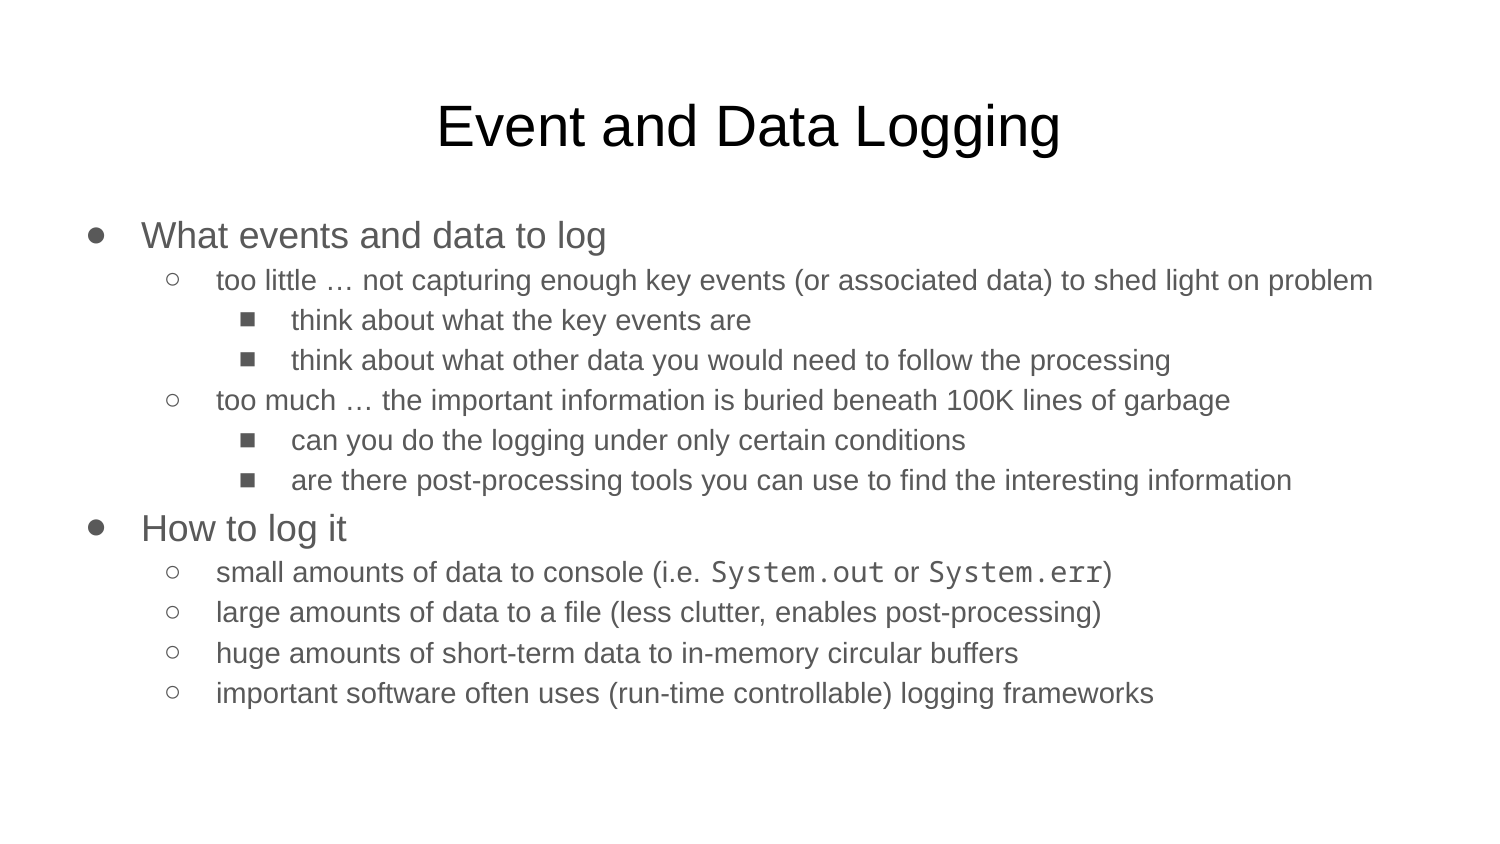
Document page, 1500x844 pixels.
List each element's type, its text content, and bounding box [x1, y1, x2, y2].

list What events and data to log too little … not capturing enough key events (or associated data) to shed light on problem think about what the key events are think about what other data you would need to follow the processing too much … the important information is buried beneath 100K lines of garbage can you do the logging under only certain conditions are there post-processing tools you can use to find the interesting information How to log it small amounts of data to console (i.e. System.out or System.err) large amounts of data to a file (less clutter, enables post-processing) huge amounts of short-term data to in-memory circular buffers important software often uses (run-time controllable) logging frameworks [51, 189, 1449, 750]
title Event and Data Logging [51, 72, 1449, 167]
